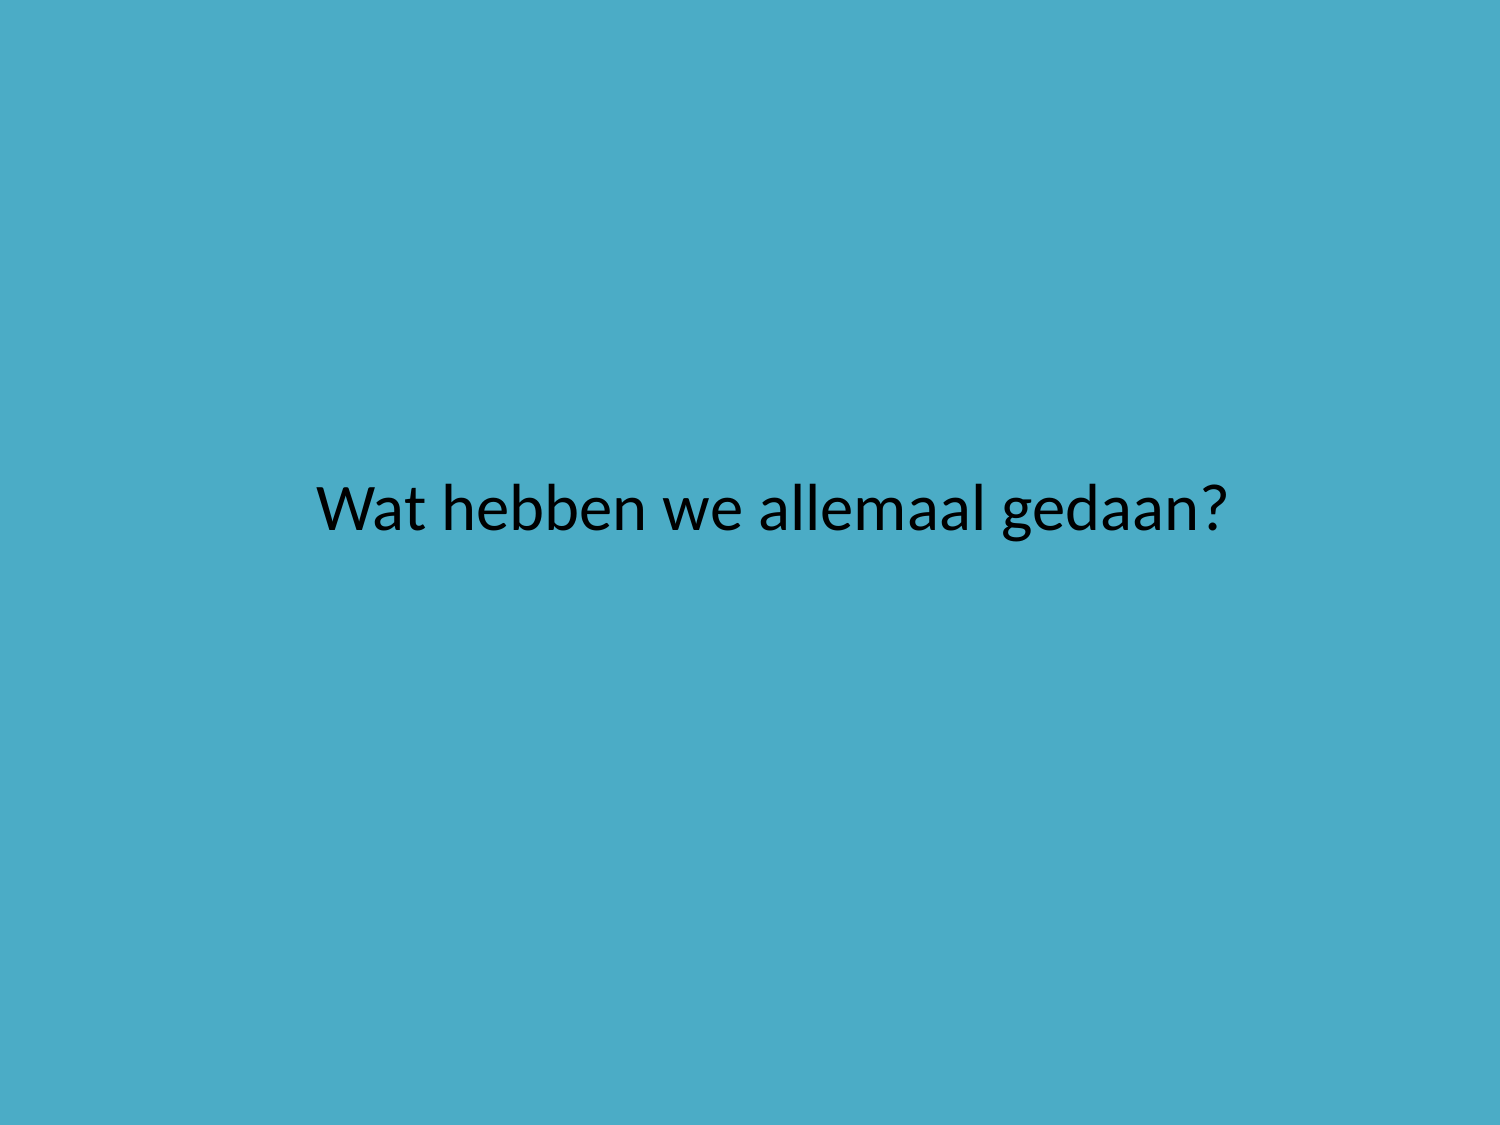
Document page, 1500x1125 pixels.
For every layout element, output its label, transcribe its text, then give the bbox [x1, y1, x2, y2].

list Wat hebben we allemaal gedaan? [301, 456, 1270, 627]
